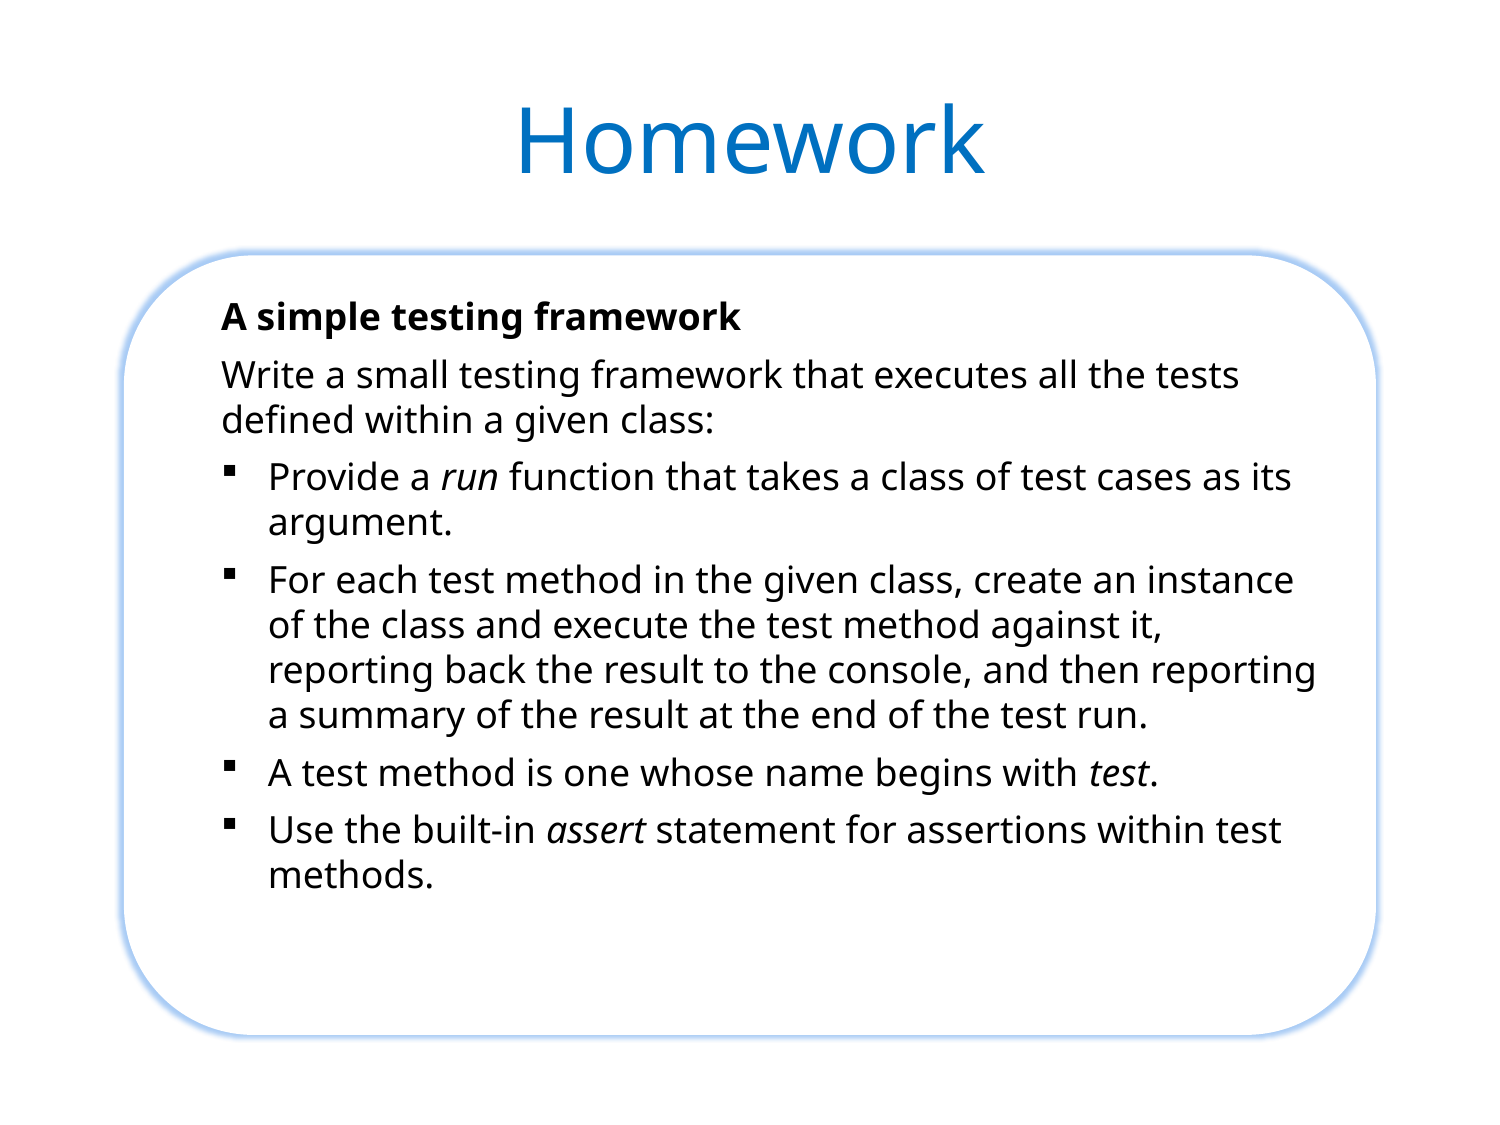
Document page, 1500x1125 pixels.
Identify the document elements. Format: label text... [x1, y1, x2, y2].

title Homework [75, 42, 1425, 231]
text_box A simple testing framework Write a small testing framework that executes all the tests defined within a given class: Provide a run function that takes a class of test cases as its argument. For each test method in the given class, create an instance of the class and execute the test method against it, reporting back the result to the console, and then reporting a summary of the result at the end of the test run. A test method is one whose name begins with test. Use the built-in assert statement for assertions within test methods. [123, 255, 1376, 1035]
